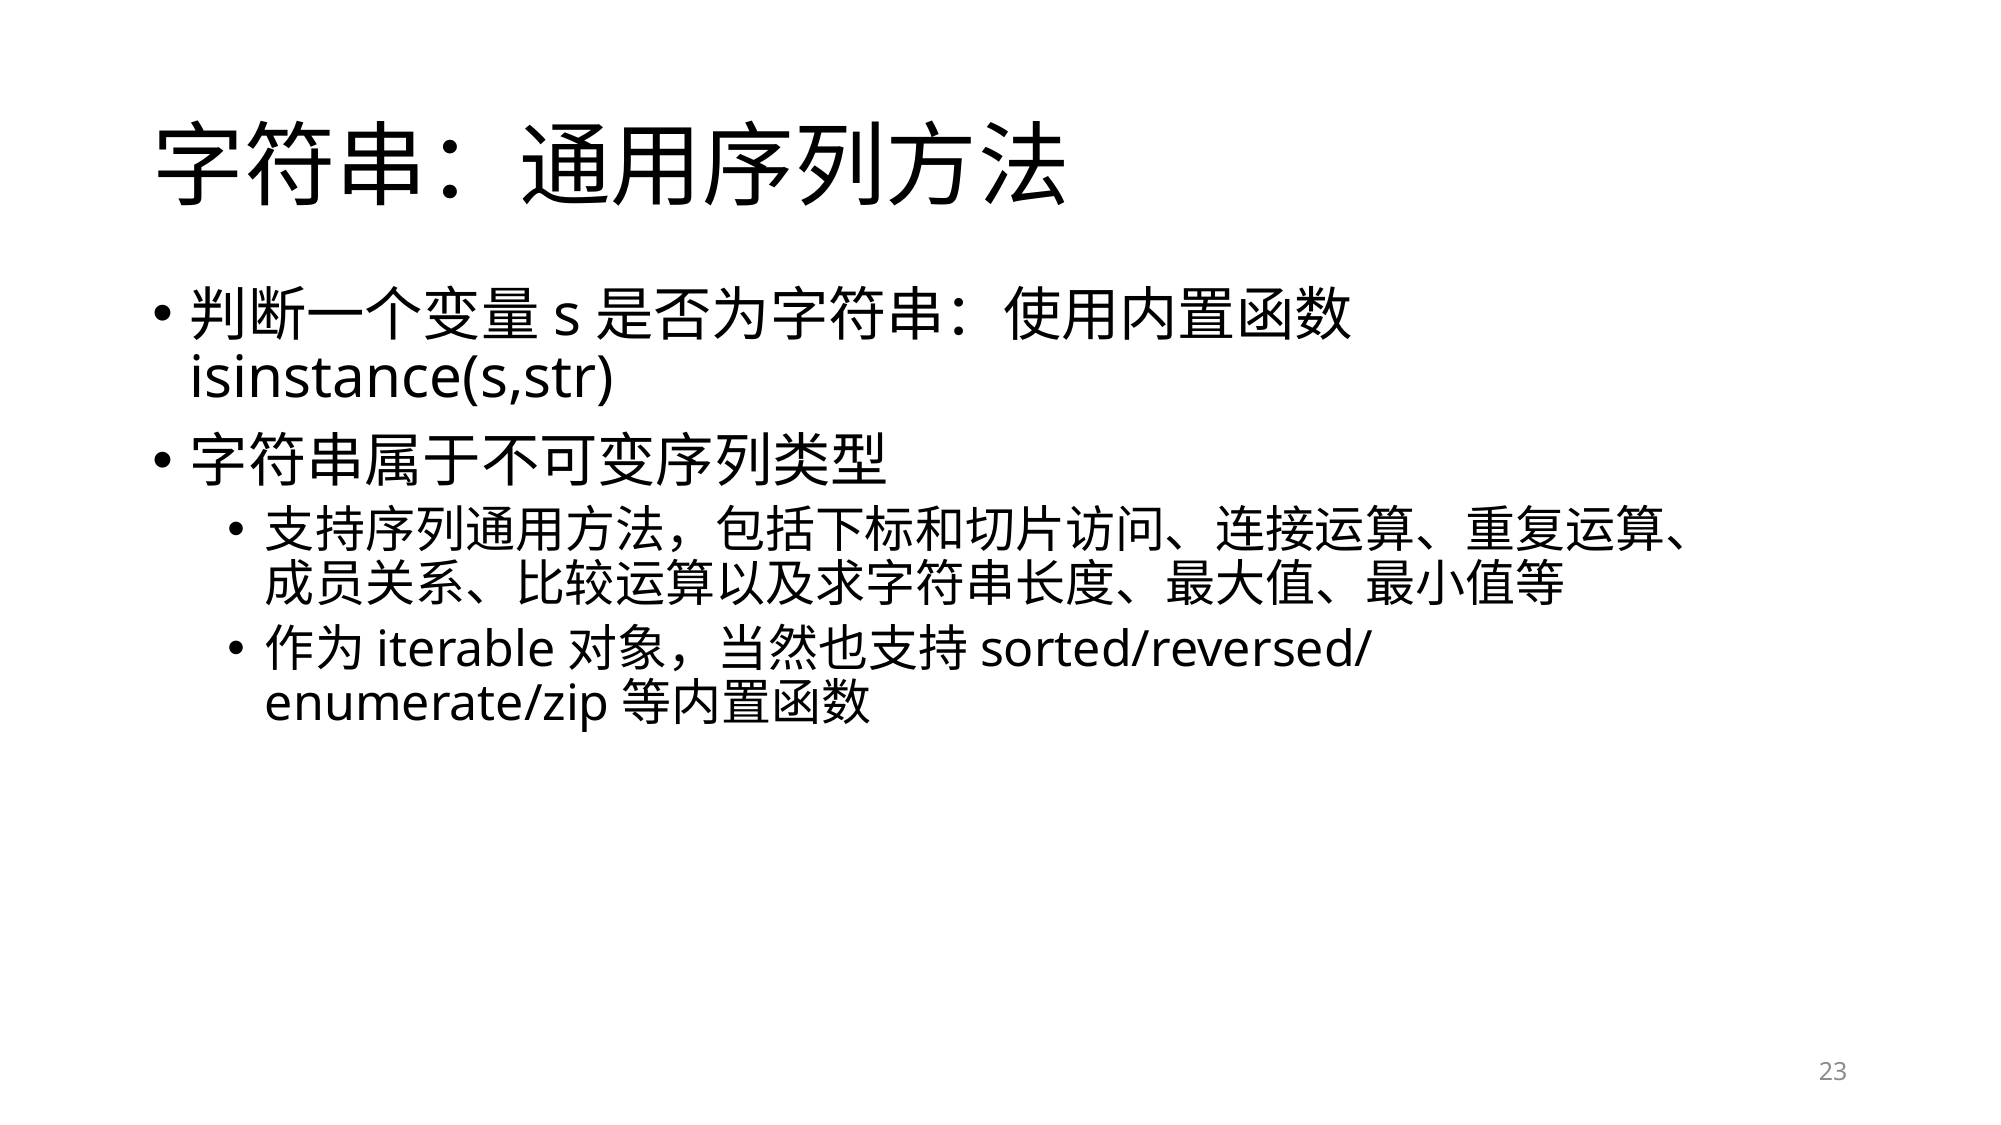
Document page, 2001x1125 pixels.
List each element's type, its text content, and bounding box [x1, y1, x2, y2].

slide_number 23 [1412, 1042, 1863, 1103]
title 字符串：通用序列方法 [137, 59, 1863, 278]
list 判断一个变量s是否为字符串：使用内置函数isinstance(s,str) 字符串属于不可变序列类型 支持序列通用方法，包括下标和切片访问、连接运算、重复运算、成员关系、比较运算以及求字符串长度、最大值、最小值等 作为iterable对象，当然也支持sorted/reversed/ enumerate/zip等内置函数 [137, 277, 1741, 881]
